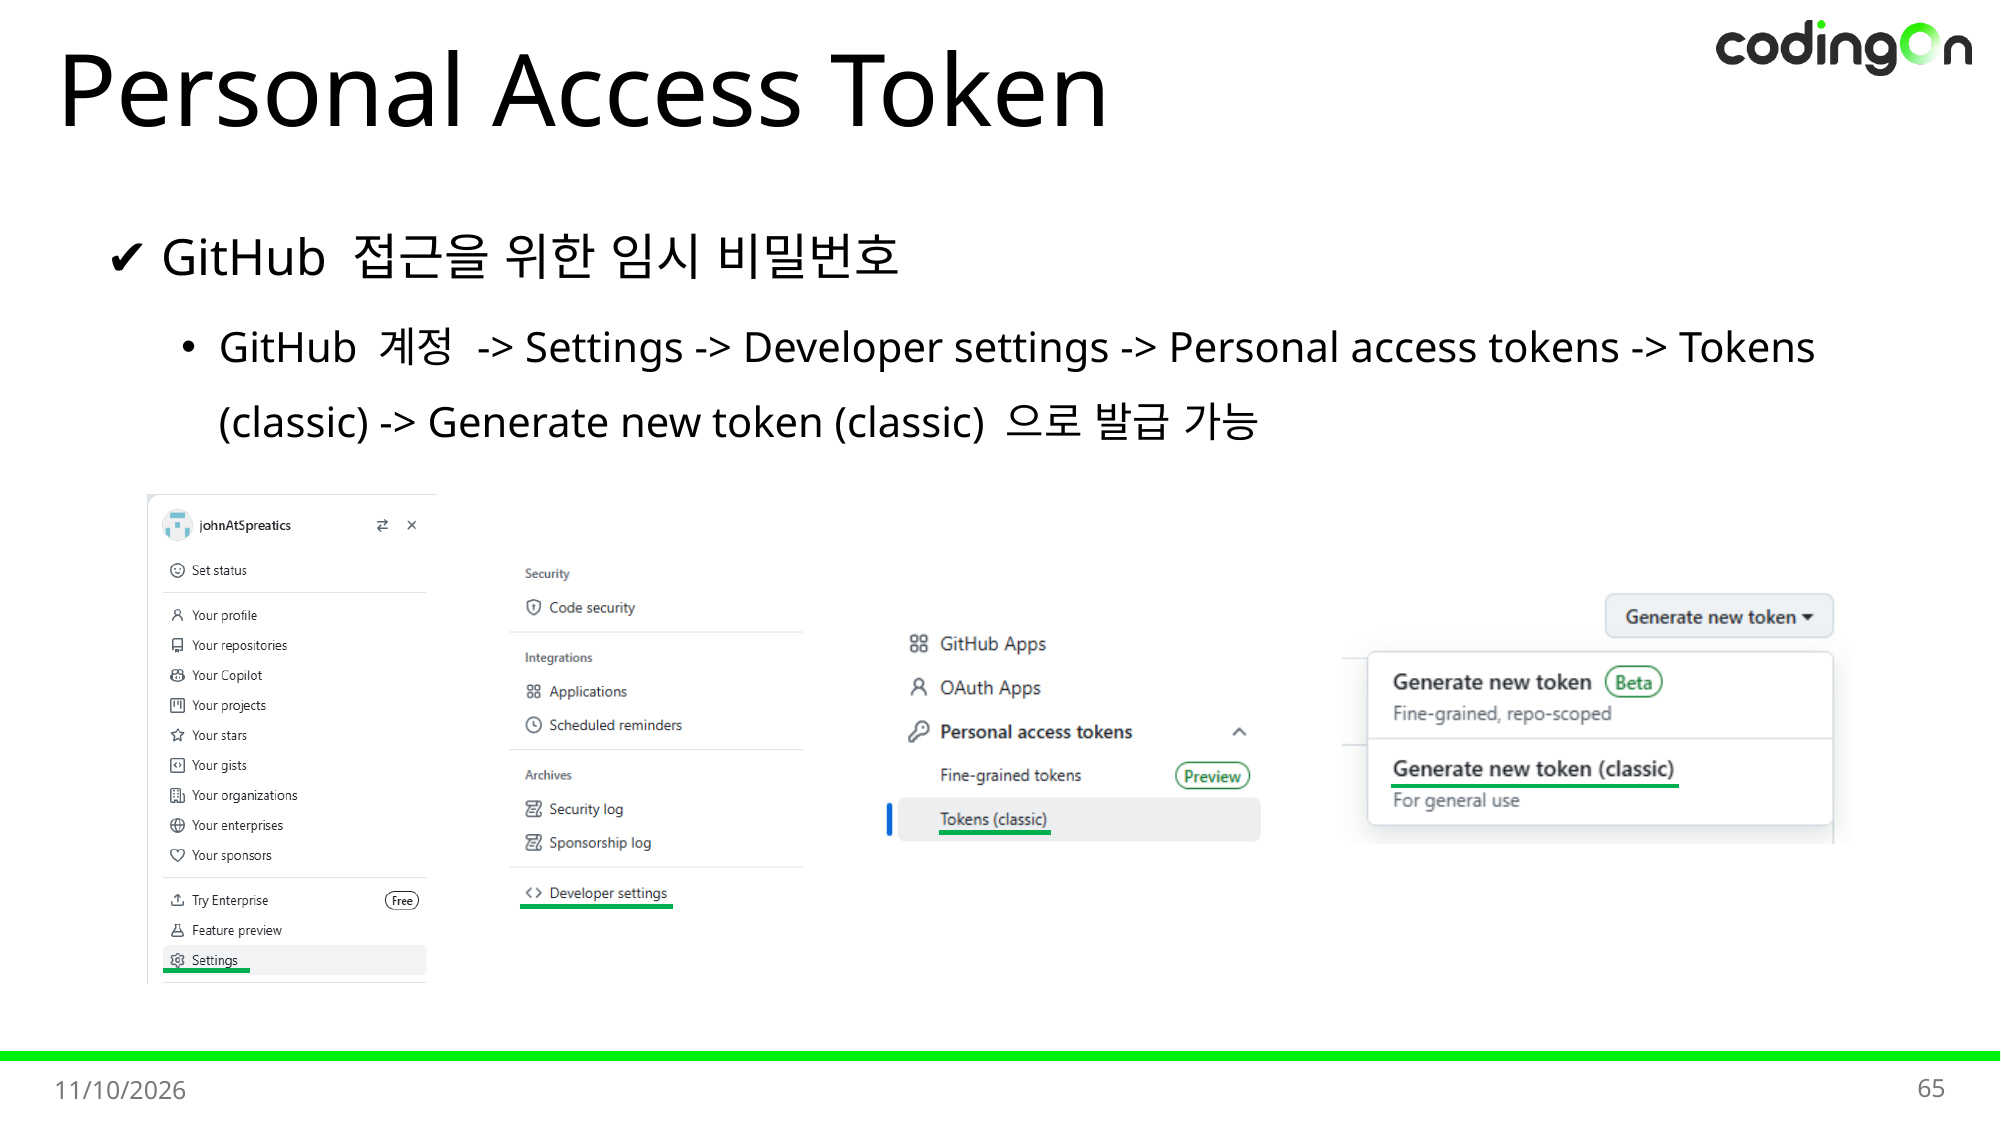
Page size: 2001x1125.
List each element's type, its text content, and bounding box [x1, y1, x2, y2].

picture [1767, 20, 1972, 76]
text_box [147, 491, 1853, 984]
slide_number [39, 1061, 490, 1122]
slide_number 65 [1510, 1059, 1961, 1120]
list ✔️ GitHub 접근을 위한 임시 비밀번호 GitHub 계정 -> Settings -> Developer settings -> Personal access tokens -> Tokens (classic) -> Generate new token (classic) 으로 발급 가능 [91, 187, 1909, 440]
title Personal Access Token [41, 0, 1767, 188]
